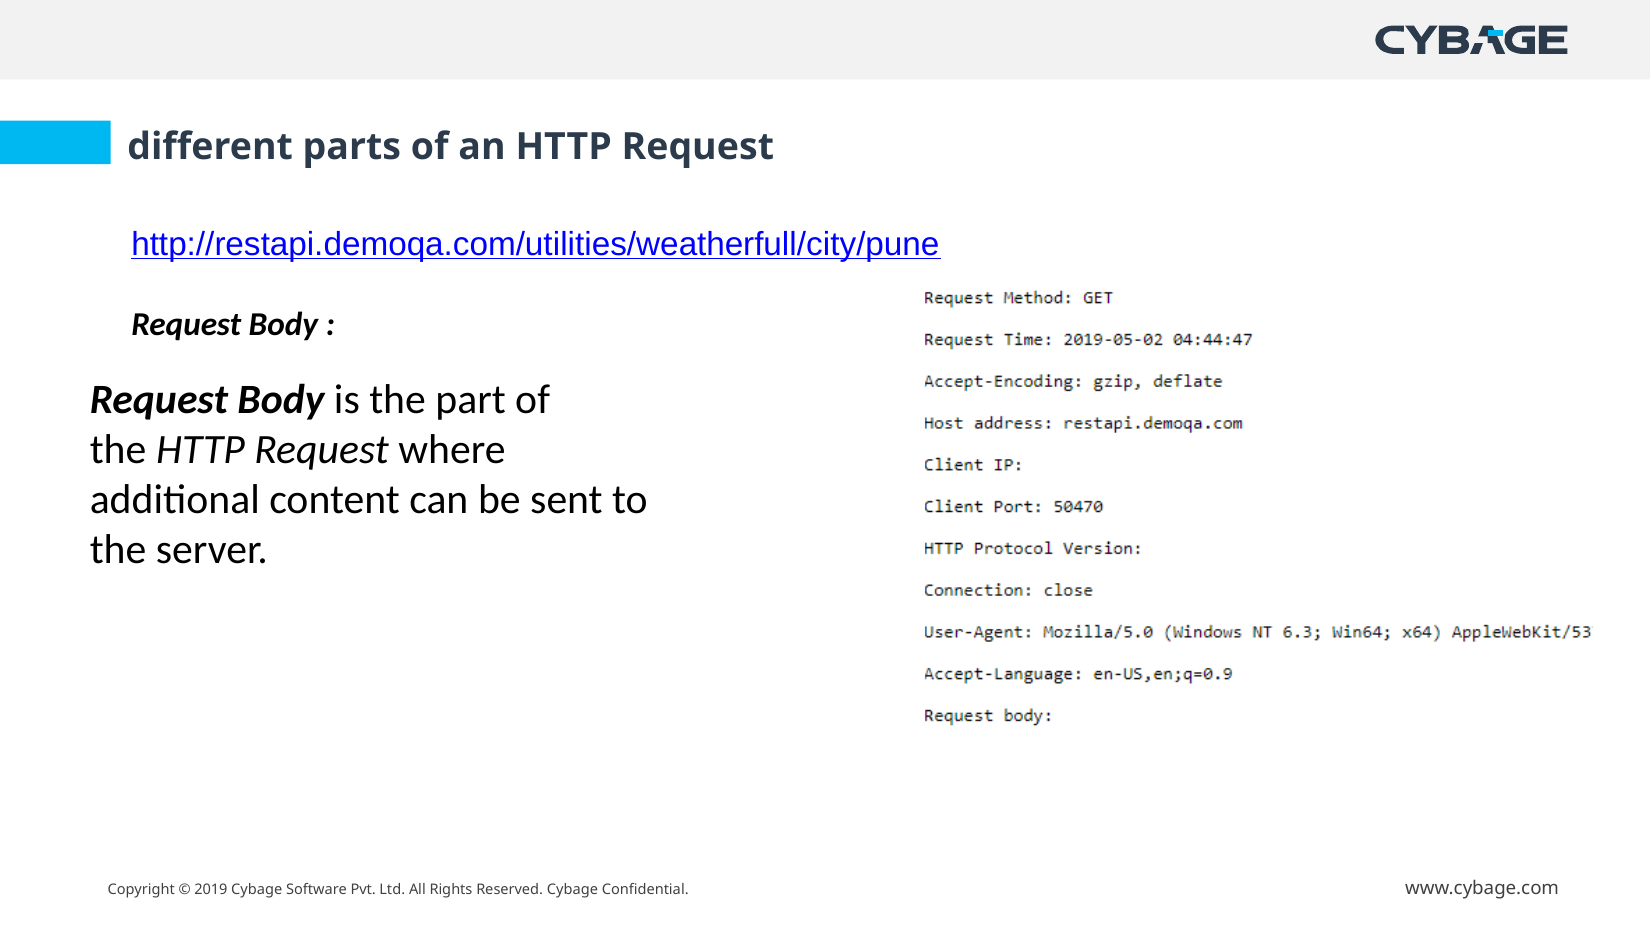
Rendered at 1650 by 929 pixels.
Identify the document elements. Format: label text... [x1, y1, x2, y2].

text_box http://restapi.demoqa.com/utilities/weatherfull/city/pune Request Body : [114, 214, 1515, 802]
text_box [0, 118, 110, 166]
text_box Request Body is the part of the HTTP Request where additional content can be sent to the server. [74, 364, 688, 580]
picture [924, 285, 1593, 730]
text_box different parts of an HTTP Request [110, 114, 1188, 190]
